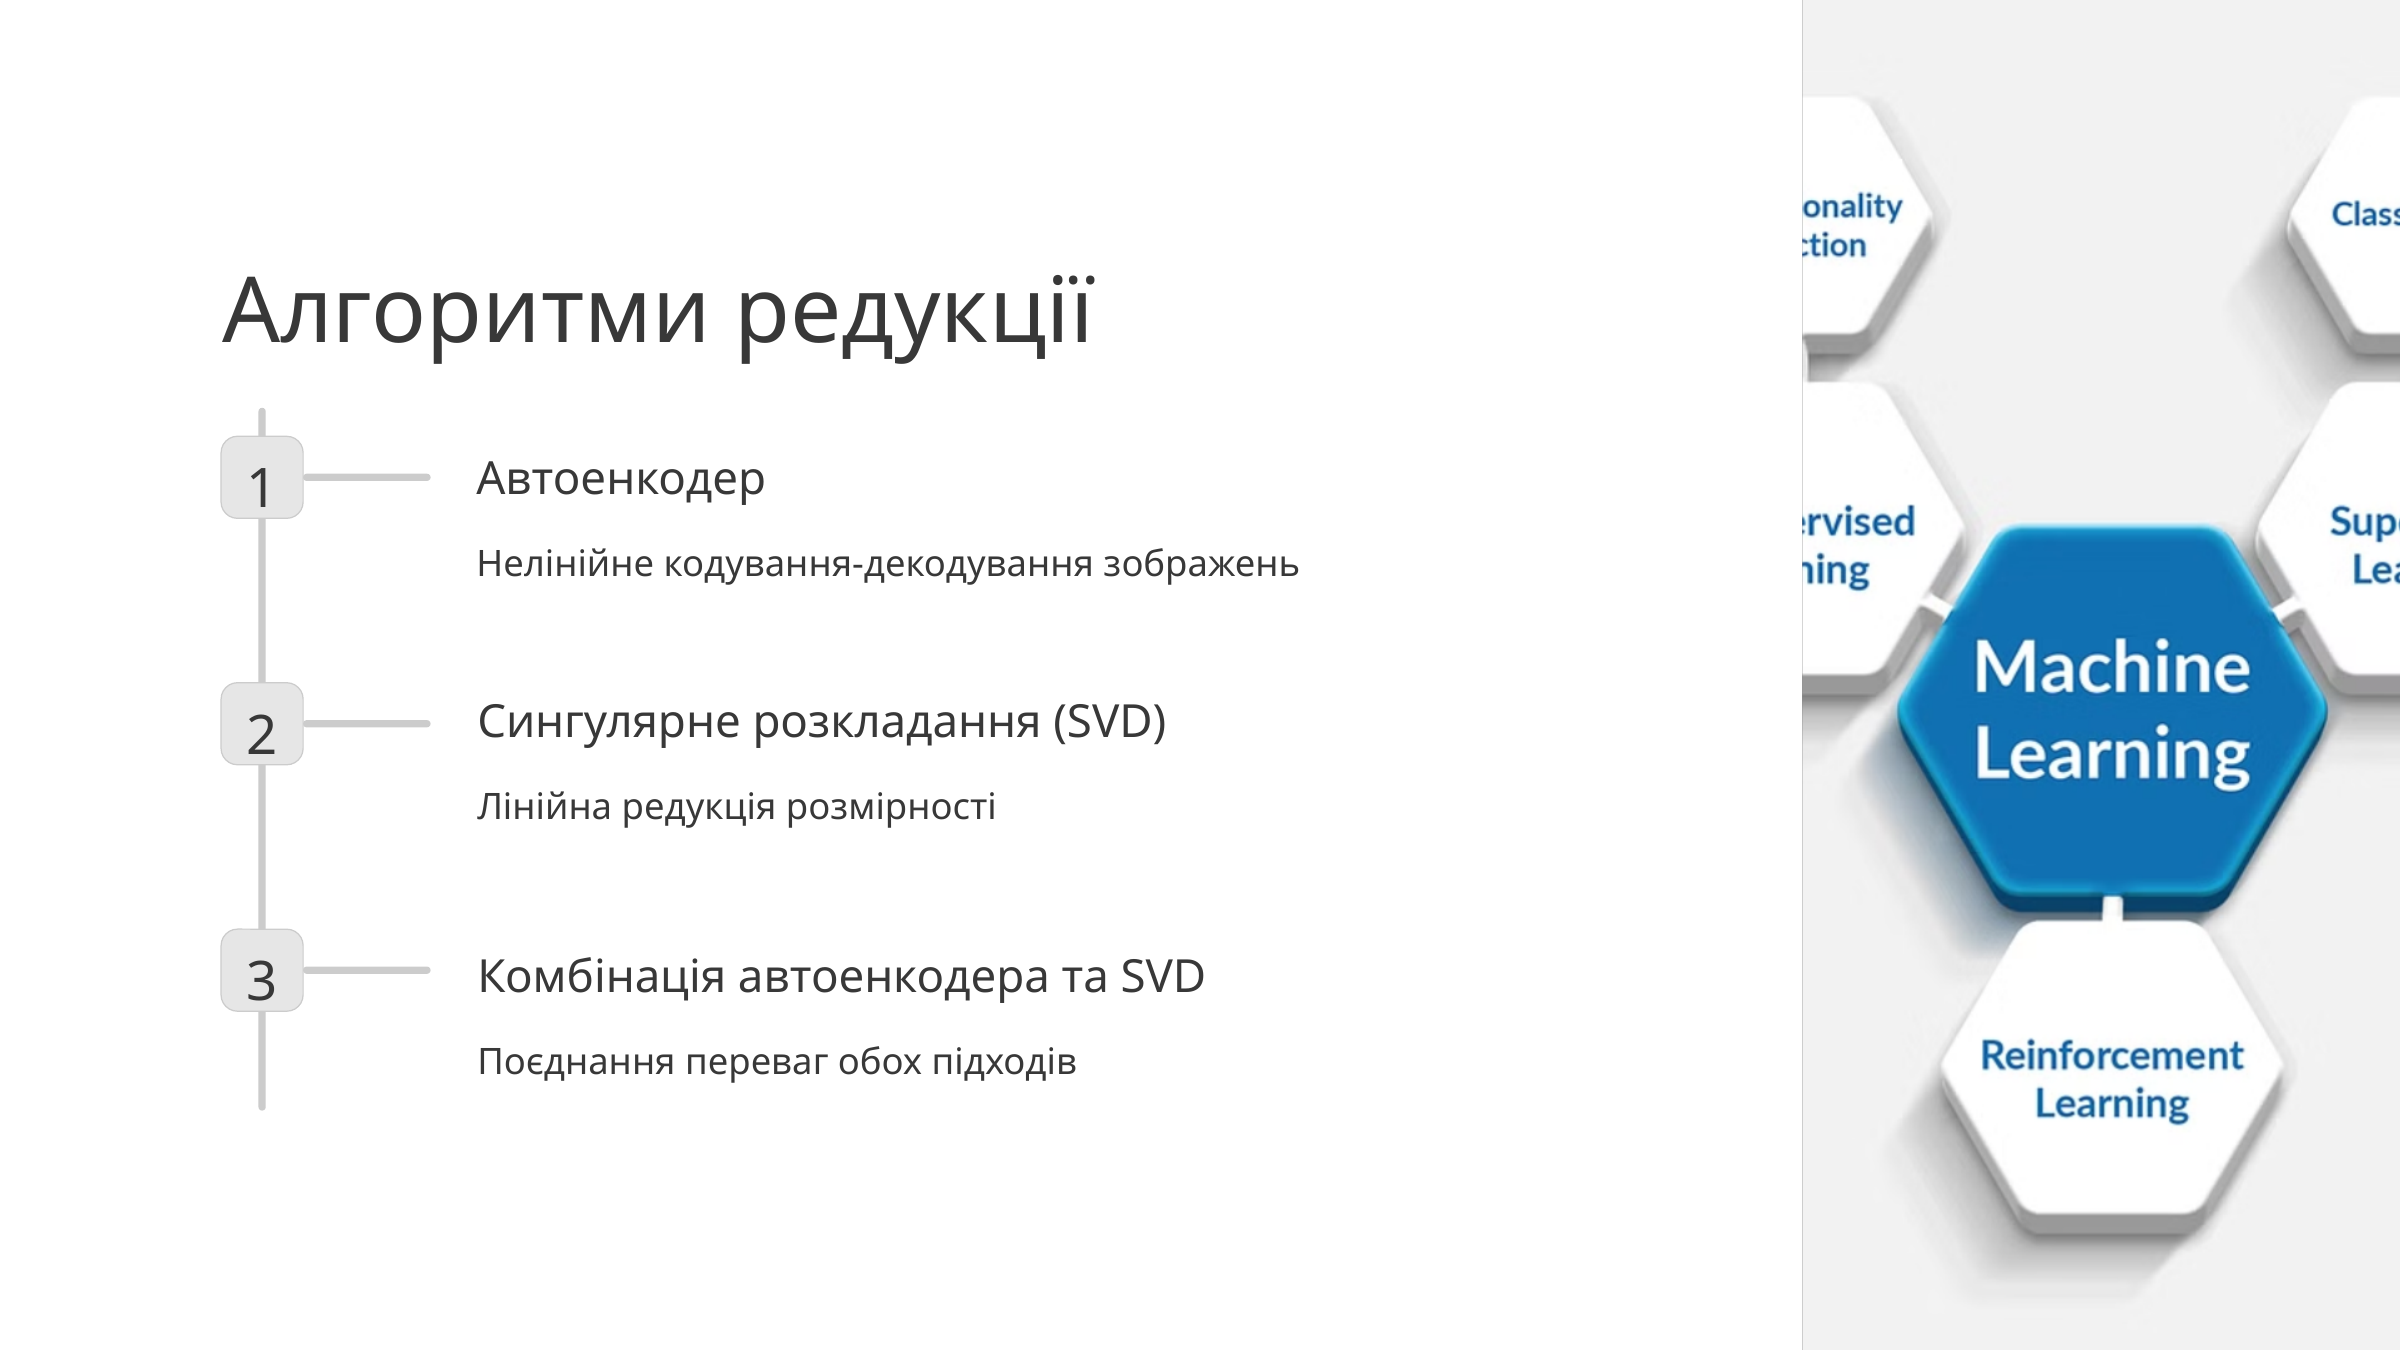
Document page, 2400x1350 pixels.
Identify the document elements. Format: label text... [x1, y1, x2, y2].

text_box Лінійна редукція розмірності [462, 761, 1179, 820]
text_box [258, 407, 266, 436]
text_box [258, 765, 266, 929]
text_box [304, 966, 431, 974]
text_box Комбінація автоенкодера та SVD [462, 937, 1179, 994]
text_box Алгоритми редукції [207, 239, 1119, 354]
text_box Сингулярне розкладання (SVD) [462, 682, 1133, 740]
picture [1801, 0, 2400, 1350]
text_box [304, 473, 431, 481]
text_box 3 [249, 936, 275, 1005]
text_box 1 [252, 443, 272, 512]
text_box Поєднання переваг обох підходів [462, 1015, 1593, 1075]
text_box 2 [249, 689, 275, 758]
text_box [304, 720, 431, 728]
text_box Нелінійне кодування-декодування зображень [461, 518, 1286, 577]
text_box [221, 682, 304, 765]
text_box [221, 929, 304, 1012]
text_box [221, 436, 304, 519]
text_box [258, 1012, 266, 1111]
text_box [258, 519, 266, 682]
text_box Автоенкодер [461, 439, 918, 497]
